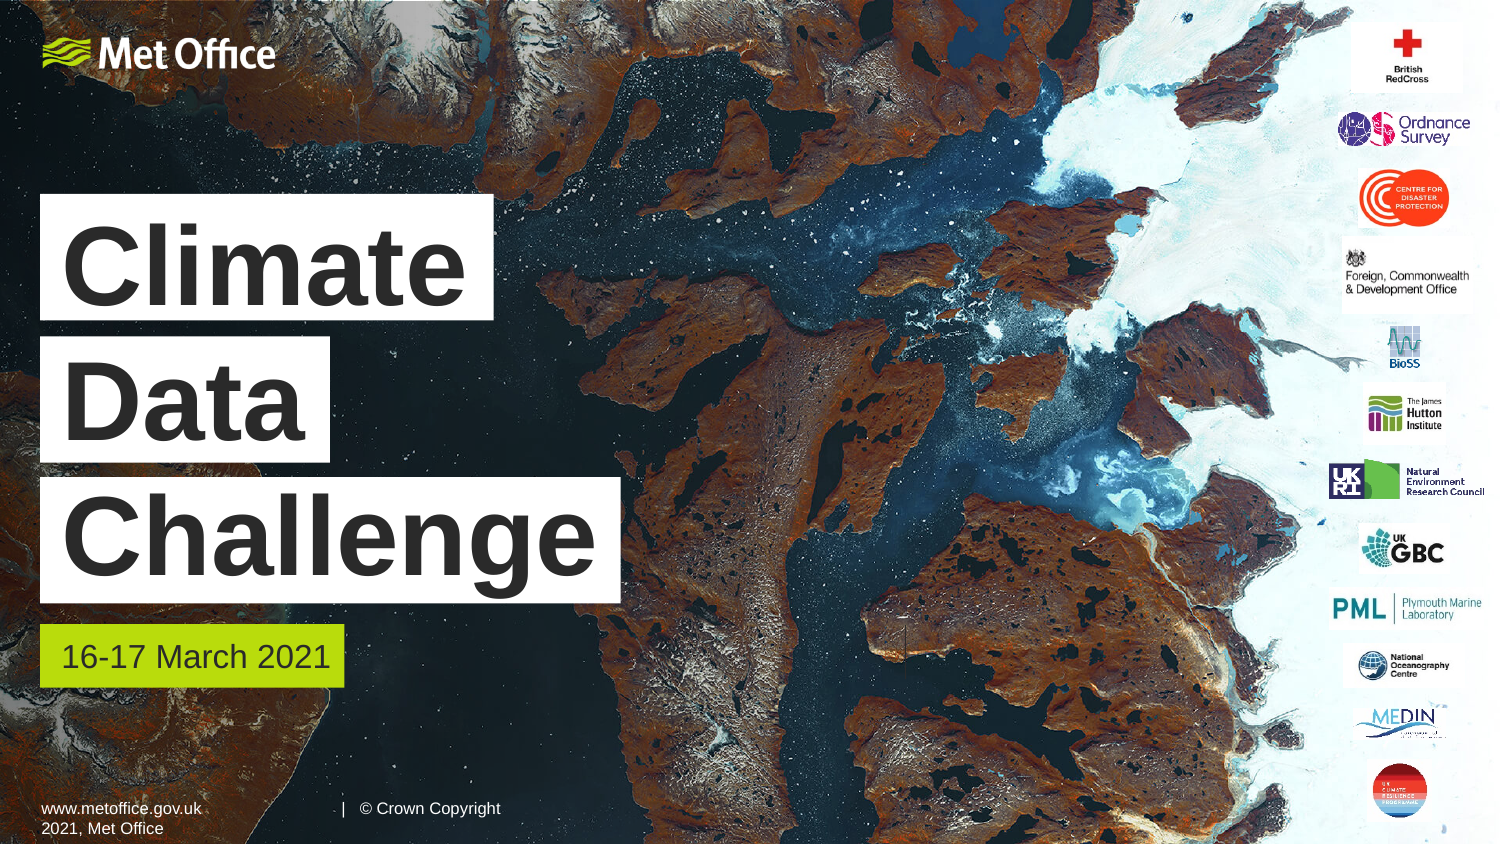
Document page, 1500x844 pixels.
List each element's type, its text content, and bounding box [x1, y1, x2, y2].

text_box [38, 334, 50, 465]
picture [0, 0, 1500, 844]
text_box www.metoffice.gov.uk | © Crown Copyright 2021, Met Office [26, 790, 550, 822]
text_box 16-17 March 2021 [50, 629, 345, 682]
title Climate Data Challenge [50, 187, 1198, 609]
text_box [38, 475, 50, 606]
text_box [38, 622, 346, 690]
text_box [38, 192, 50, 322]
